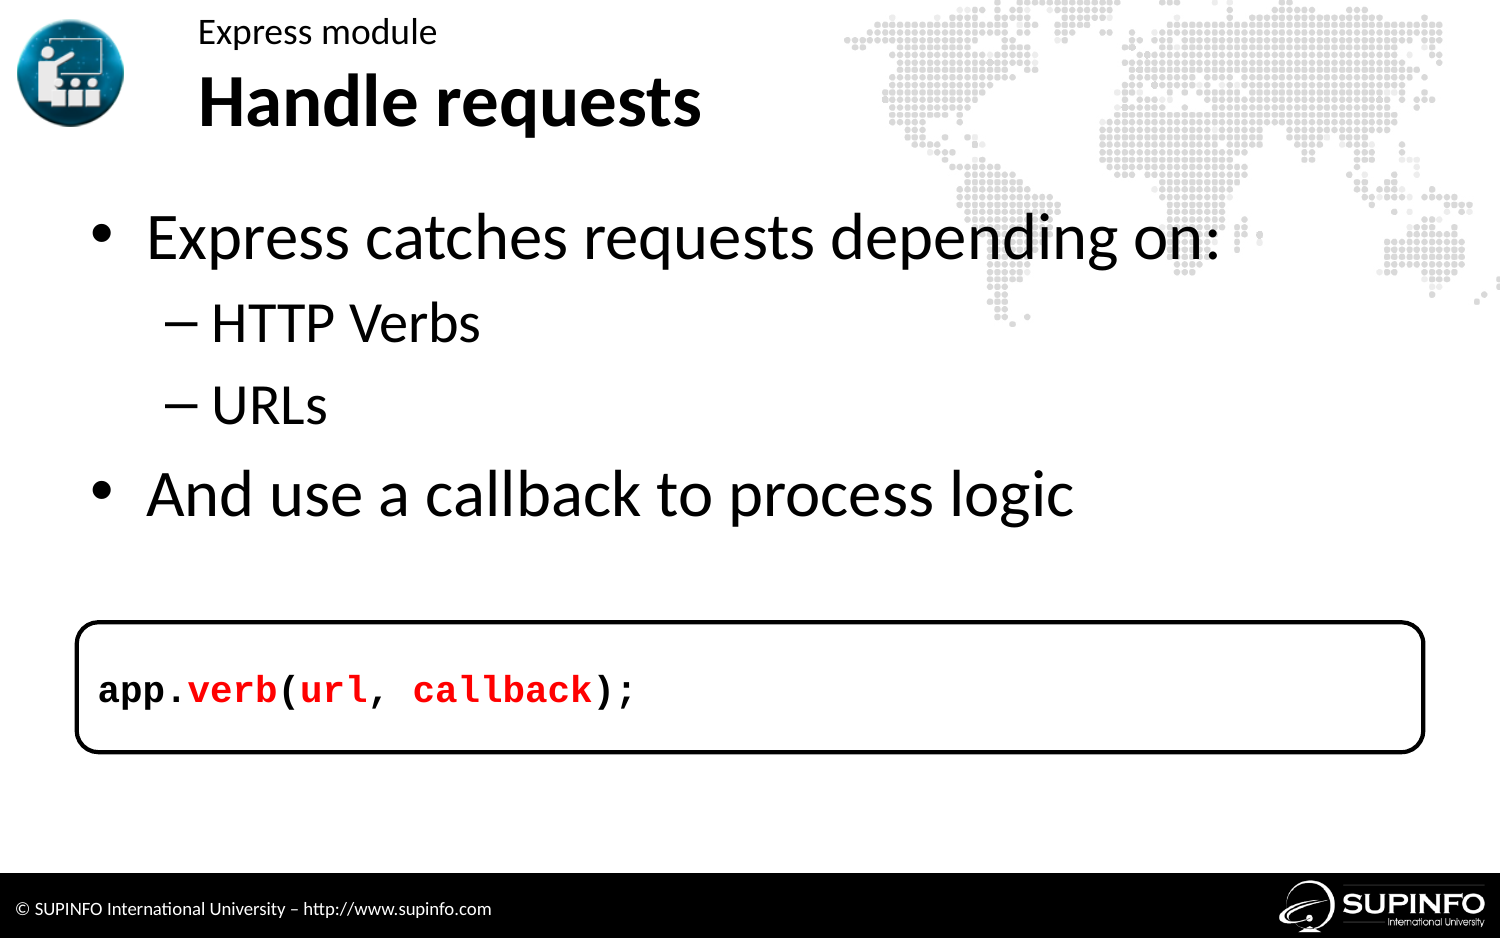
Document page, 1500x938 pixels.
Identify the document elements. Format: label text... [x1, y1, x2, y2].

text_box app.verb(url, callback); [74, 620, 1426, 755]
text_box Express module [183, 0, 1459, 56]
picture [39, 46, 101, 107]
text_box Handle requests [183, 56, 1459, 138]
picture [49, 37, 102, 75]
picture [844, 0, 1500, 327]
picture [1269, 870, 1494, 938]
list Express catches requests depending on: HTTP Verbs URLs And use a callback to process logic [74, 184, 1460, 880]
picture [17, 19, 125, 127]
